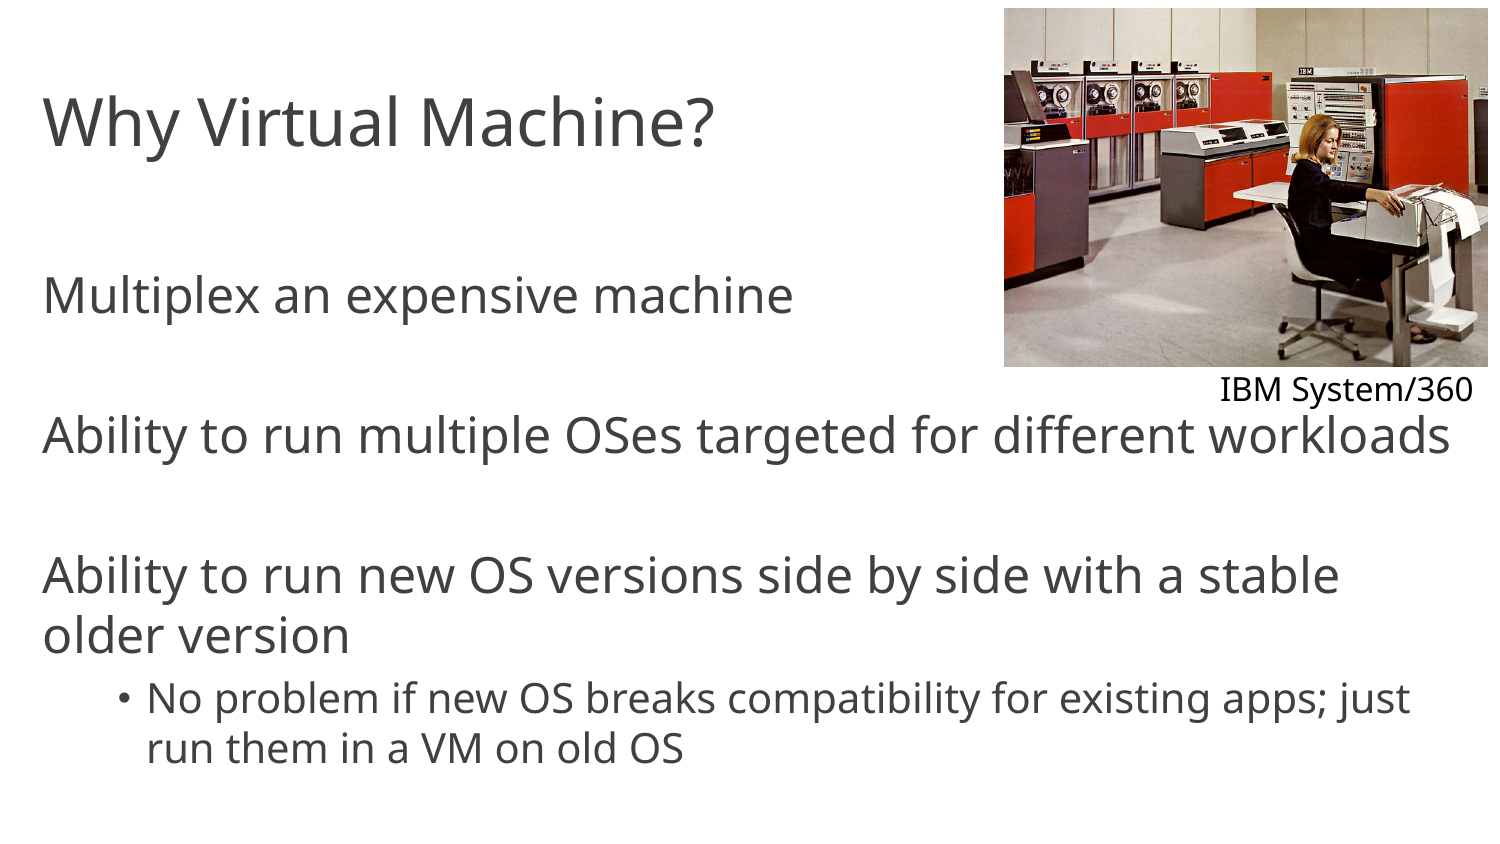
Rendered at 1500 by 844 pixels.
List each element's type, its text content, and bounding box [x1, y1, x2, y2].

title Why Virtual Machine? [27, 49, 998, 190]
list Multiplex an expensive machine Ability to run multiple OSes targeted for different workloads Ability to run new OS versions side by side with a stable older version No problem if new OS breaks compatibility for existing apps; just run them in a VM on old OS [27, 256, 1480, 844]
text_box IBM System/360 [1205, 372, 1489, 415]
picture [1003, 8, 1488, 367]
